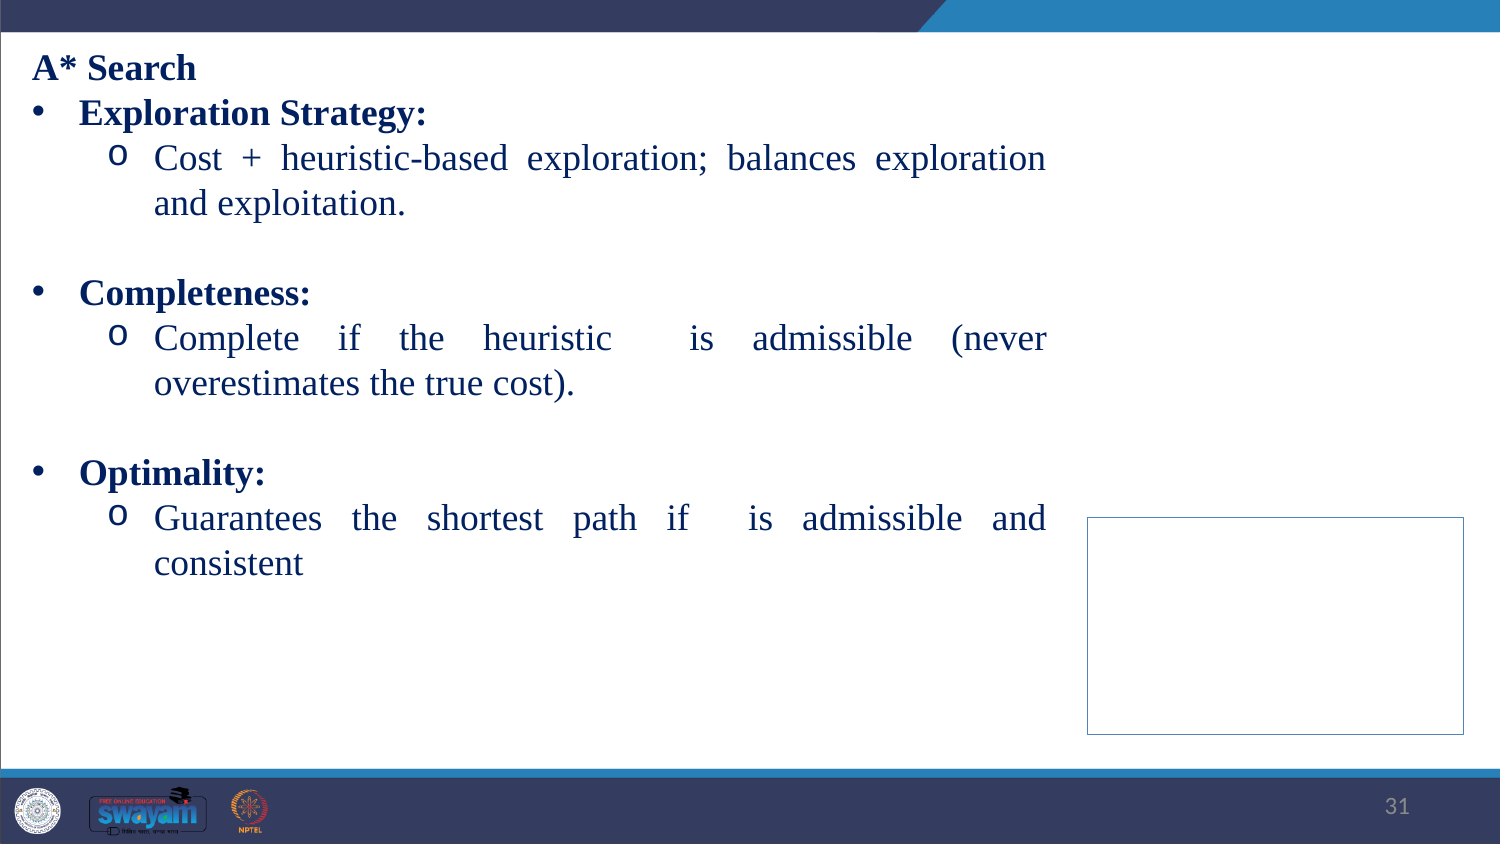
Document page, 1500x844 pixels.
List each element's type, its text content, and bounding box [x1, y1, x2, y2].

picture [0, 0, 1500, 844]
slide_number 31 [1074, 782, 1425, 827]
